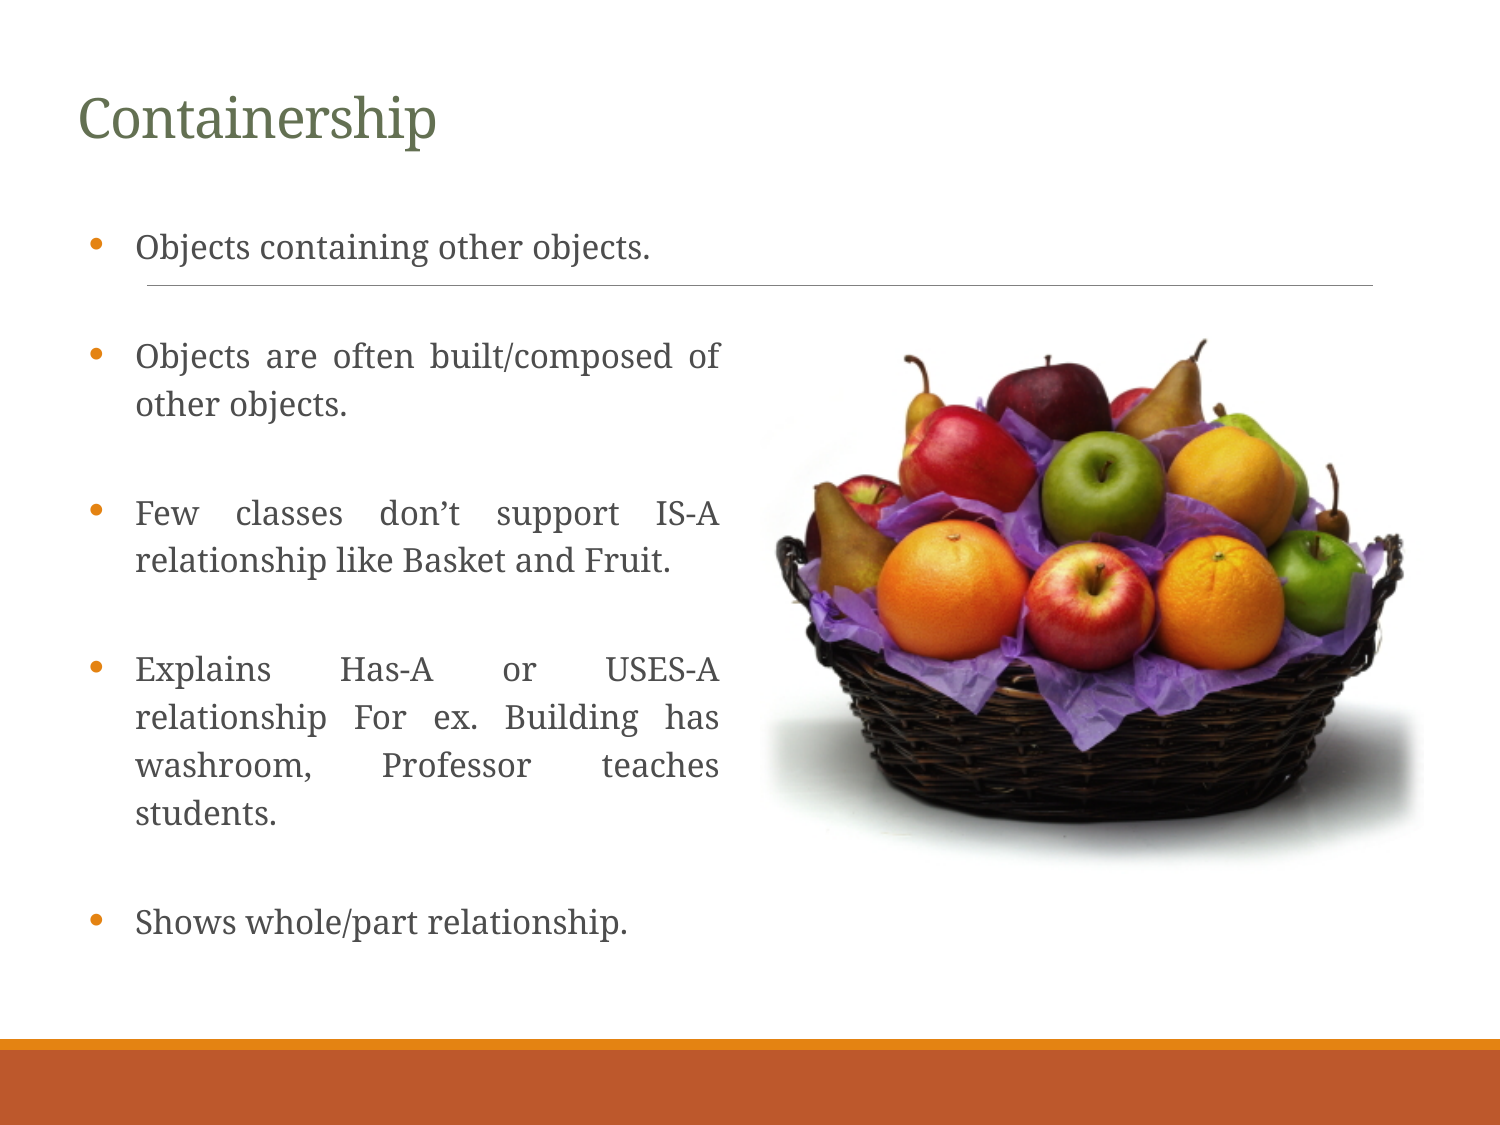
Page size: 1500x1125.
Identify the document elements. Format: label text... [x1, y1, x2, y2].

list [760, 308, 1424, 875]
title Containership [62, 75, 1414, 158]
list Objects containing other objects. Objects are often built/composed of other objects. Few classes don’t support IS-A relationship like Basket and Fruit. Explains Has-A or USES-A relationship For ex. Building has washroom, Professor teaches students. Shows whole/part relationship. [73, 210, 736, 1050]
